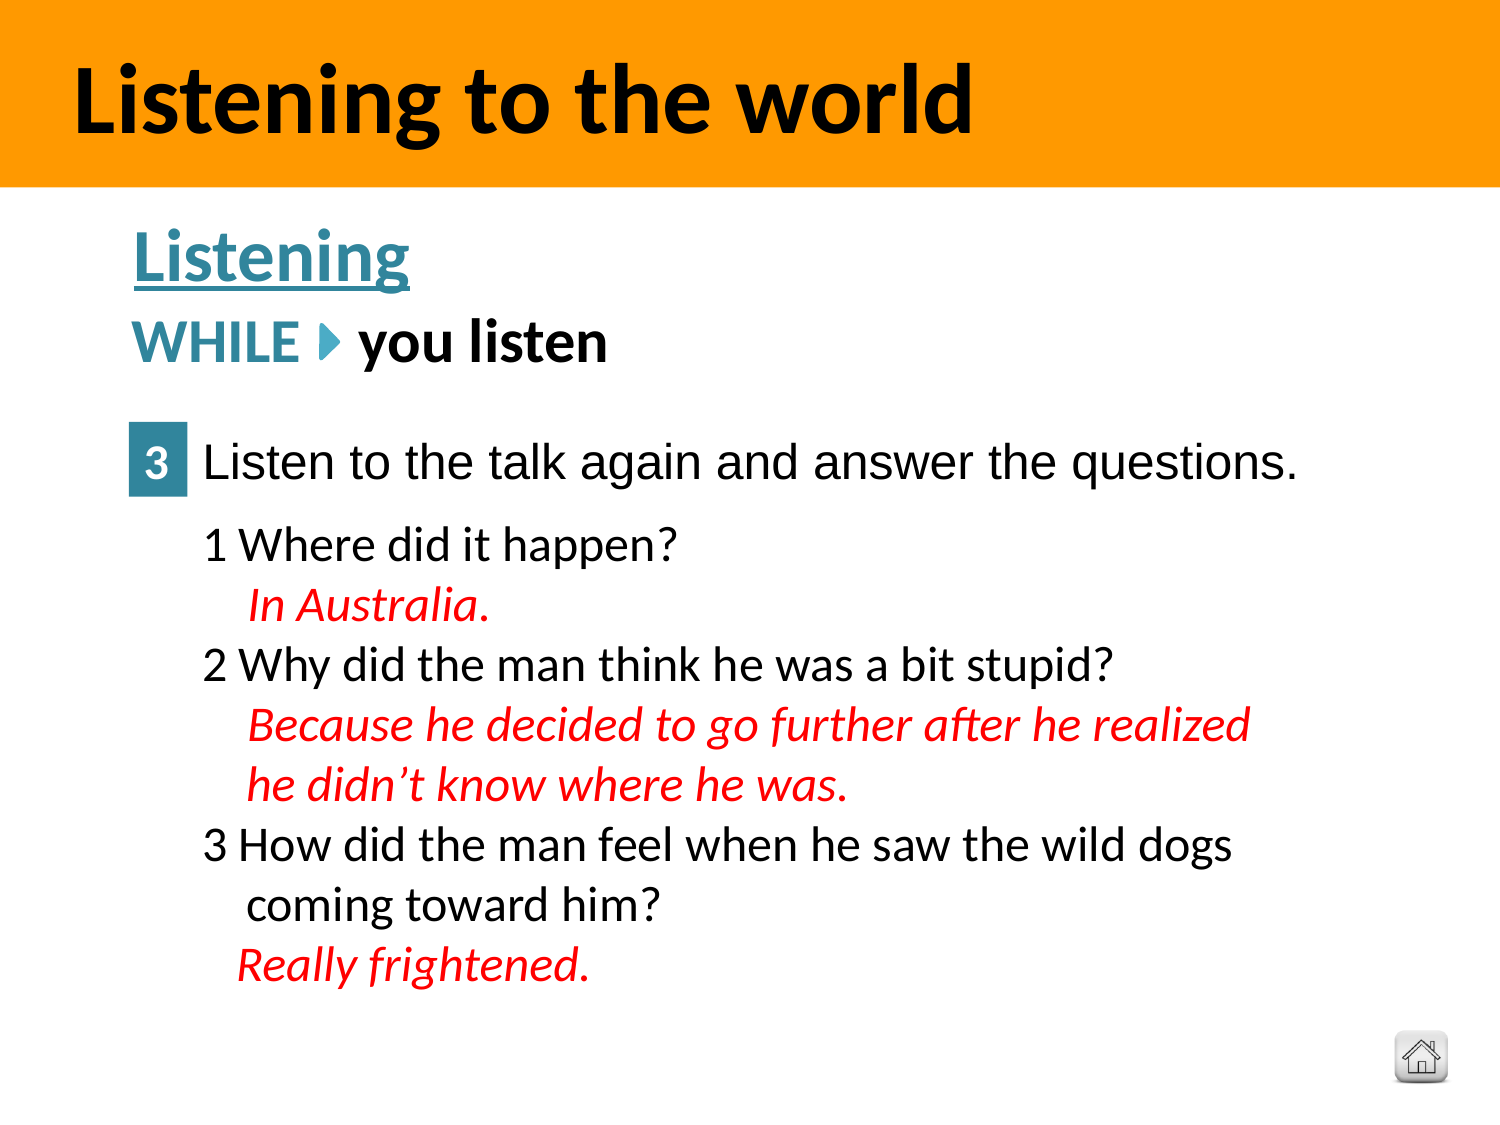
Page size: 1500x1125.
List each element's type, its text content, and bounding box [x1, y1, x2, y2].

picture [1382, 1019, 1460, 1097]
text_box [128, 421, 1384, 498]
text_box Listening to the world [0, 0, 1500, 190]
text_box Listening [119, 199, 426, 291]
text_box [116, 292, 762, 385]
text_box 1 Where did it happen? In Australia. 2 Why did the man think he was a bit stupid? Because he decided to go further after he realized he didn’t know where he was. 3 How did the man feel when he saw the wild dogs coming toward him? Really frightened. [187, 507, 1289, 999]
